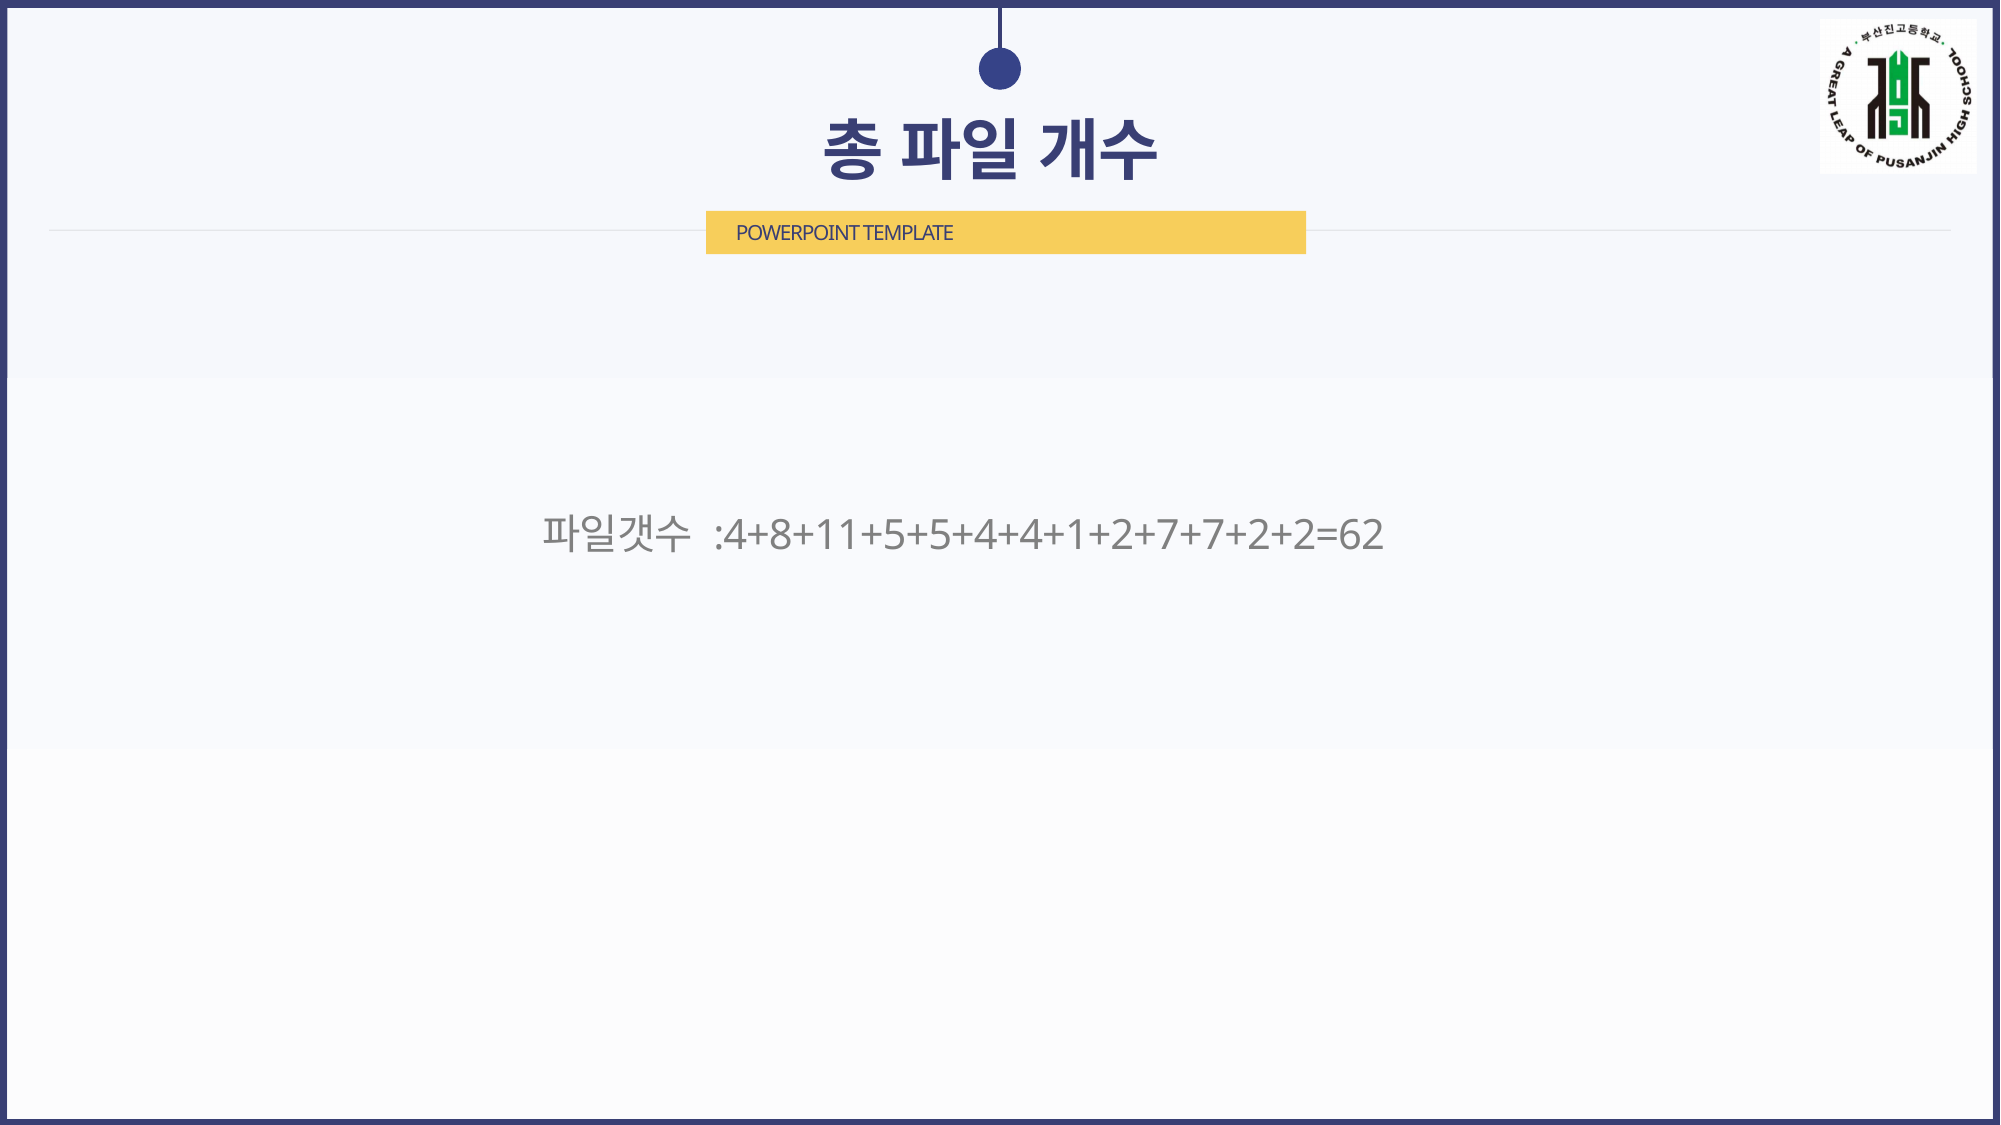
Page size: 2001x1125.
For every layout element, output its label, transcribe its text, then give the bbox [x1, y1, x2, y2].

subtitle POWERPOINT TEMPLATE [706, 210, 1307, 255]
list 파일갯수 :4+8+11+5+5+4+4+1+2+7+7+2+2=62 [324, 445, 1603, 612]
title 총 파일 개수 [137, 101, 1863, 195]
picture [1820, 19, 1977, 174]
